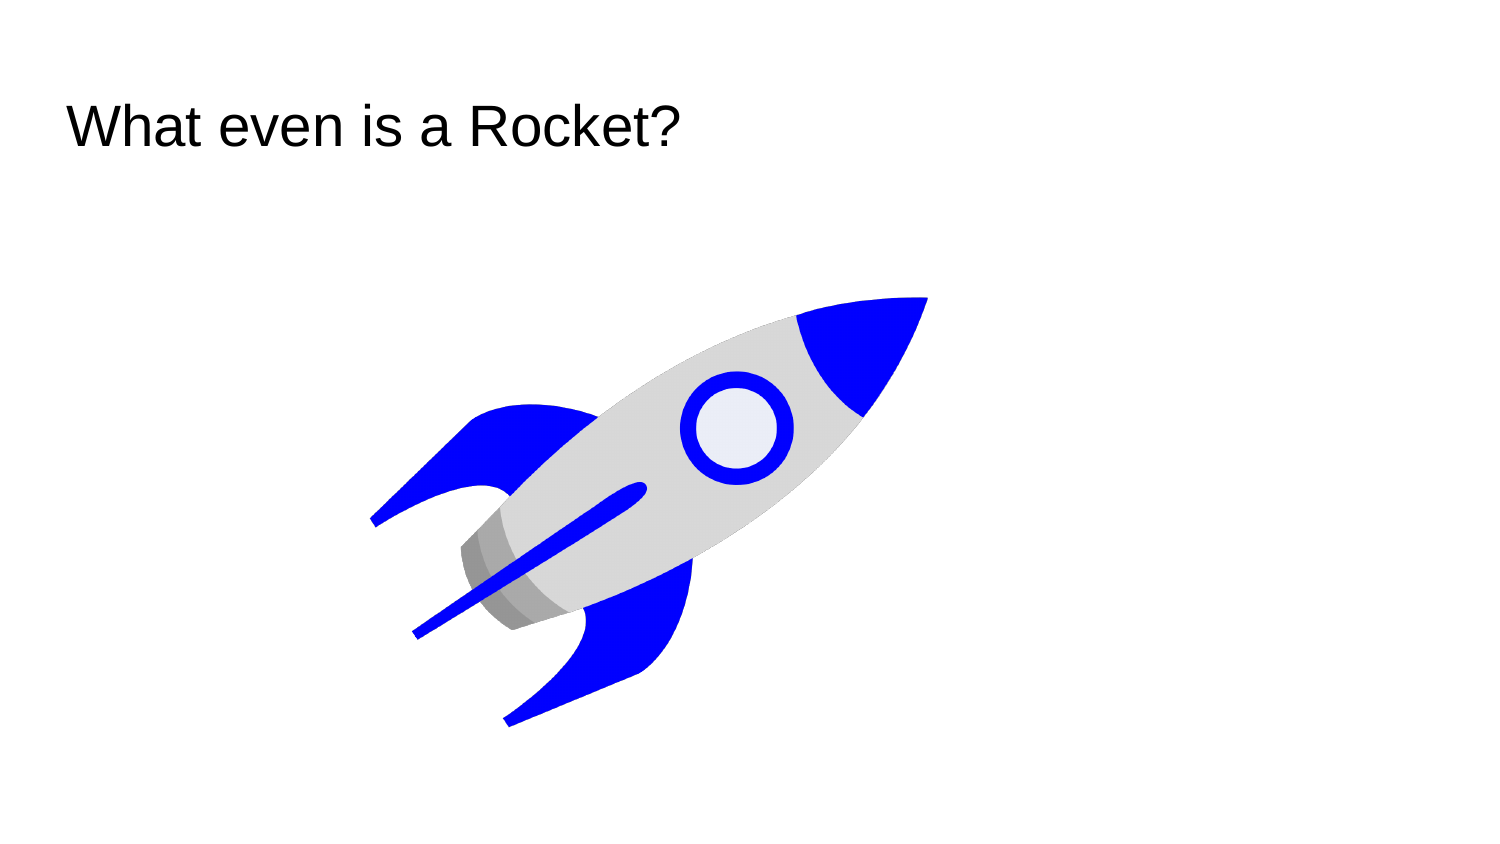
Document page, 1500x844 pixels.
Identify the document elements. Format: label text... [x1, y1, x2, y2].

title What even is a Rocket? [51, 72, 1449, 167]
picture [334, 162, 1012, 777]
